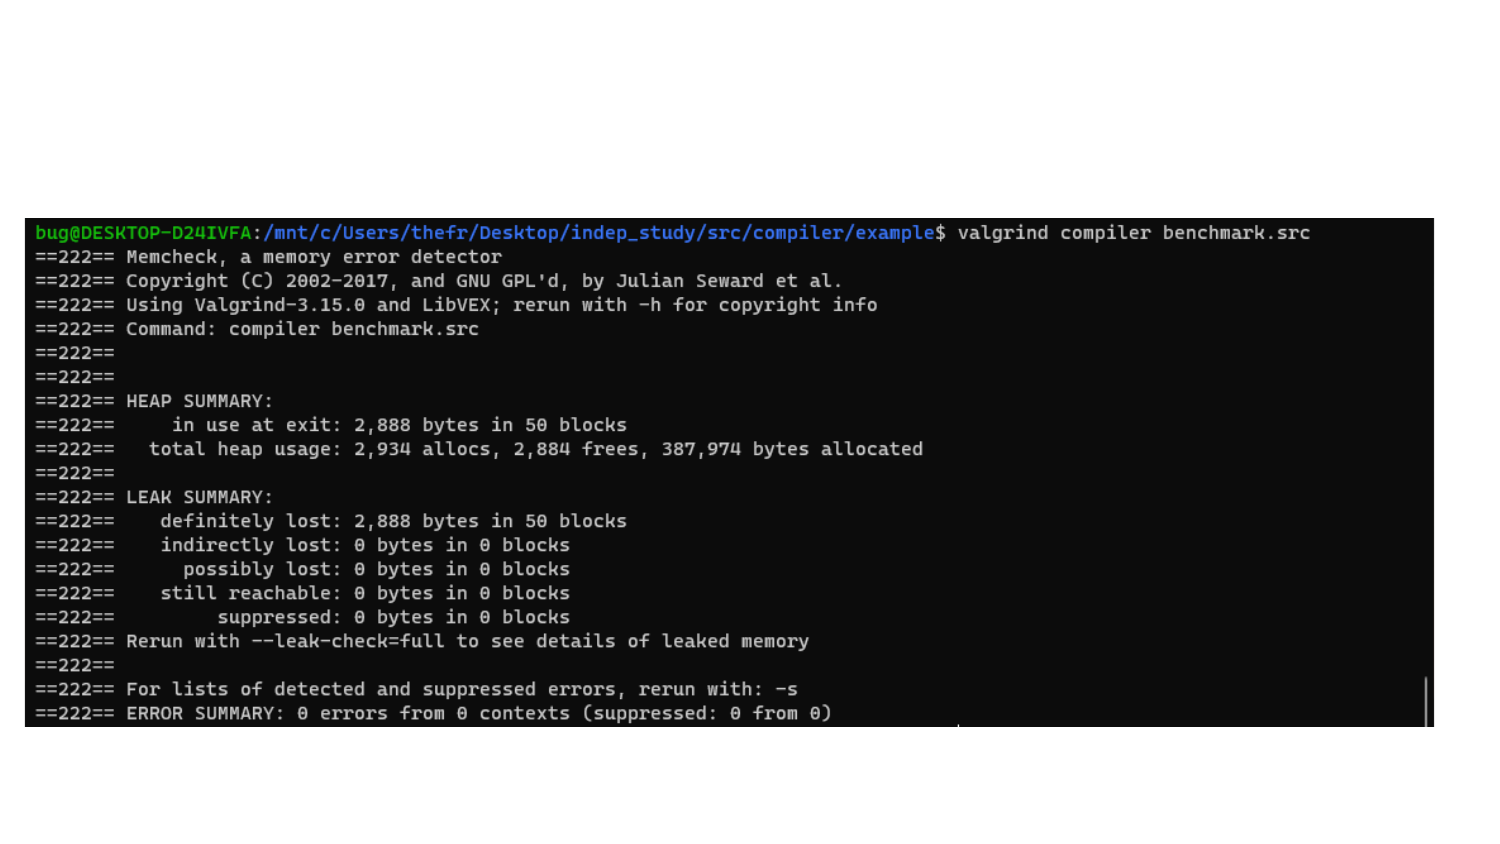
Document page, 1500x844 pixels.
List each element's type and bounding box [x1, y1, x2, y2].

picture [24, 217, 1435, 727]
